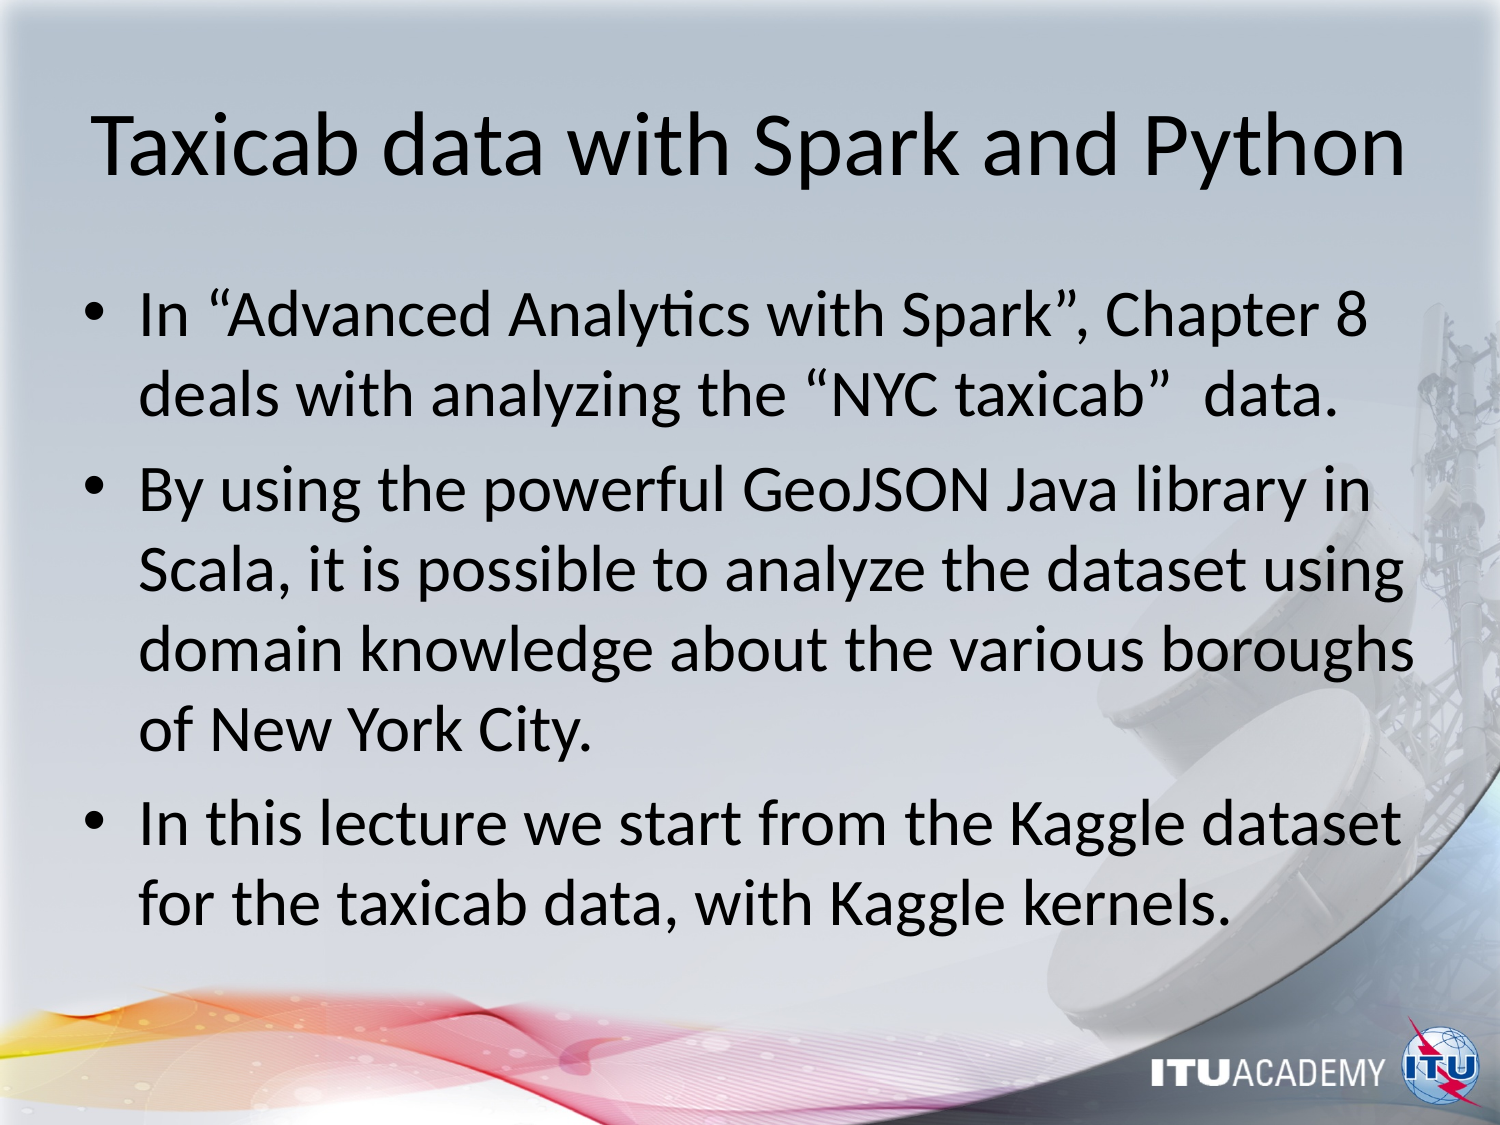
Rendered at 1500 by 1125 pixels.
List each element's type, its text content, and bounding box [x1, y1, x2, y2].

list In “Advanced Analytics with Spark”, Chapter 8 deals with analyzing the “NYC taxicab” data. By using the powerful GeoJSON Java library in Scala, it is possible to analyze the dataset using domain knowledge about the various boroughs of New York City. In this lecture we start from the Kaggle dataset for the taxicab data, with Kaggle kernels. [74, 261, 1426, 1006]
title Taxicab data with Spark and Python [74, 44, 1426, 234]
picture [0, 0, 1500, 1125]
